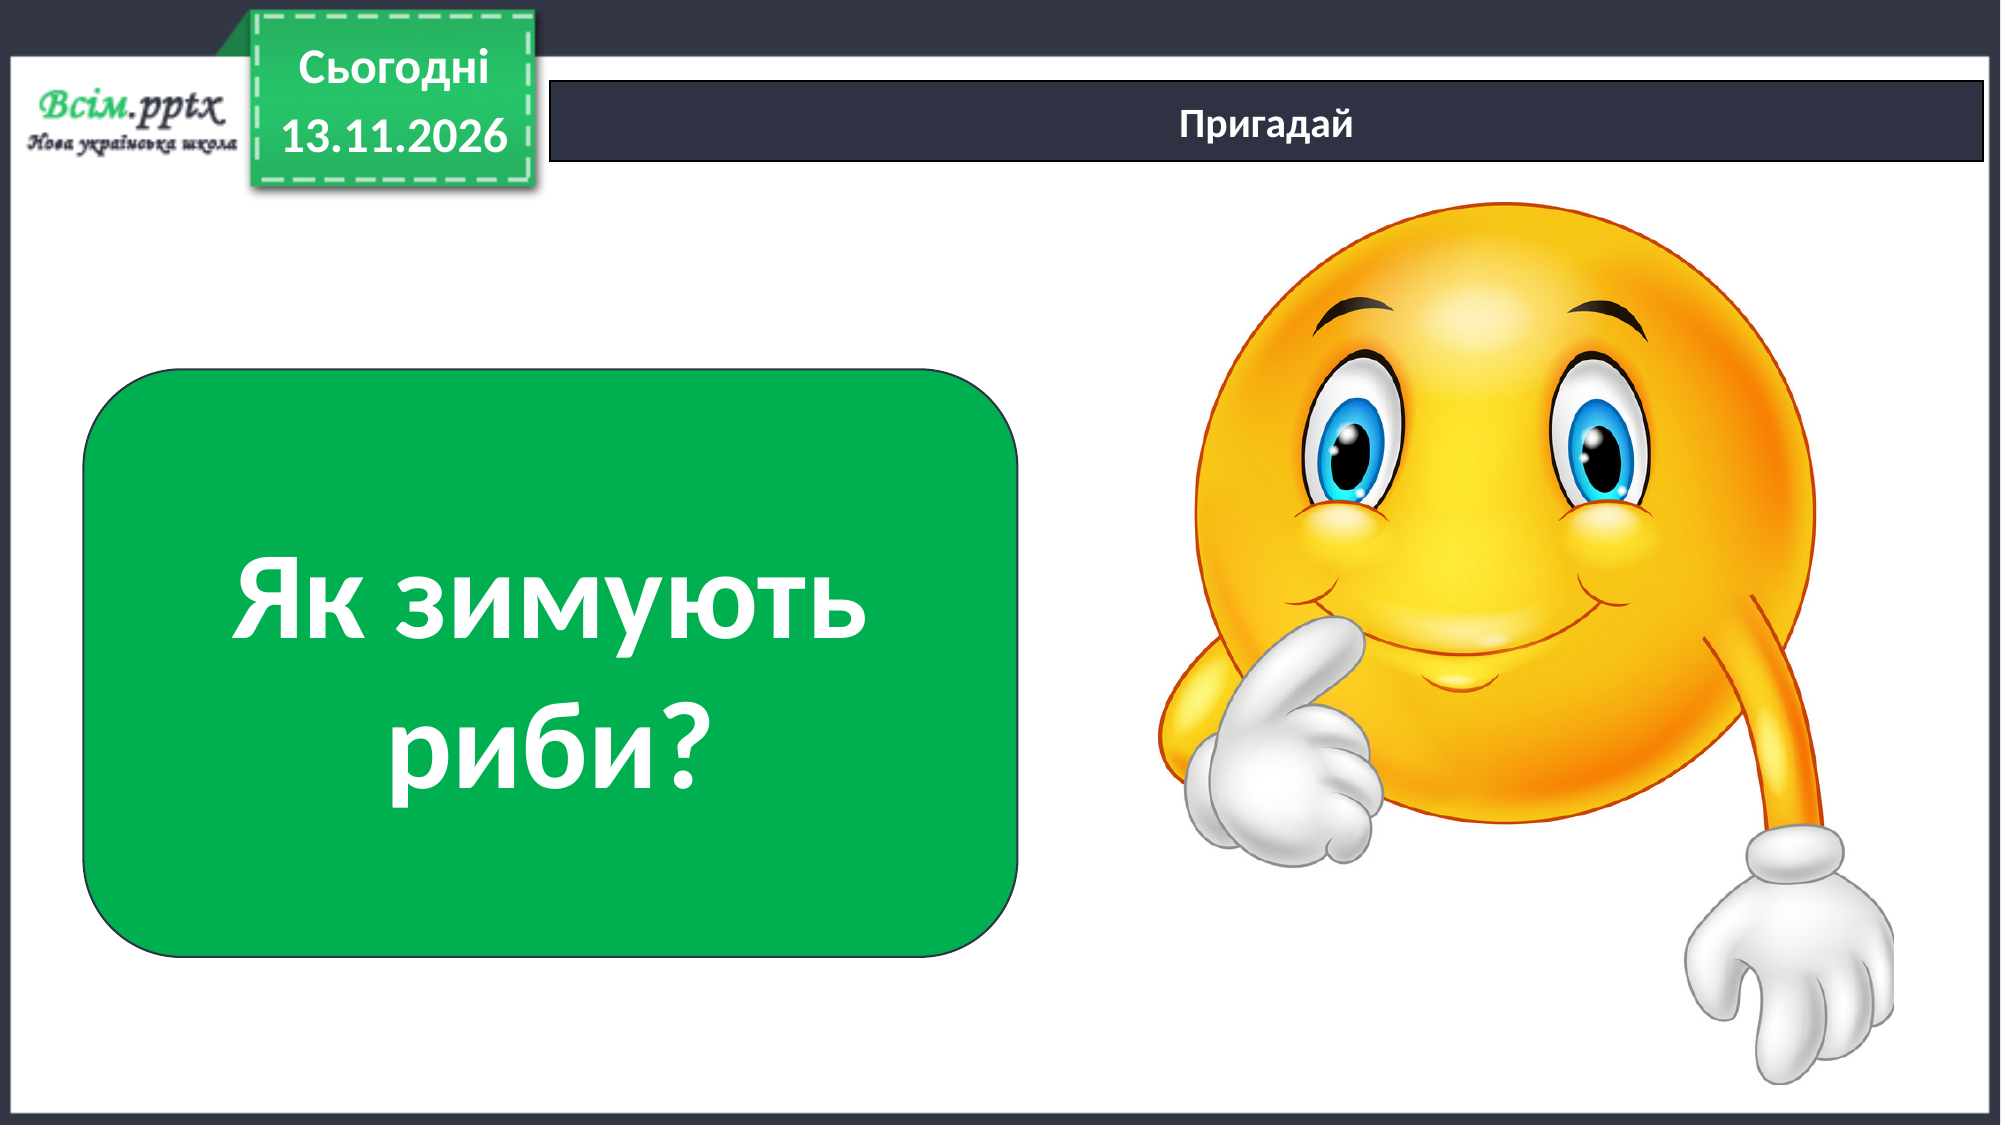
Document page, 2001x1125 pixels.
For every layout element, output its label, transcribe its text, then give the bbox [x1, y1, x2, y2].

text_box 23.03.2022 [263, 101, 524, 164]
text_box Пригадай [549, 80, 1984, 162]
text_box Сьогодні [284, 26, 535, 101]
text_box Як зимують риби? [82, 368, 1019, 958]
picture [0, 0, 2001, 1125]
